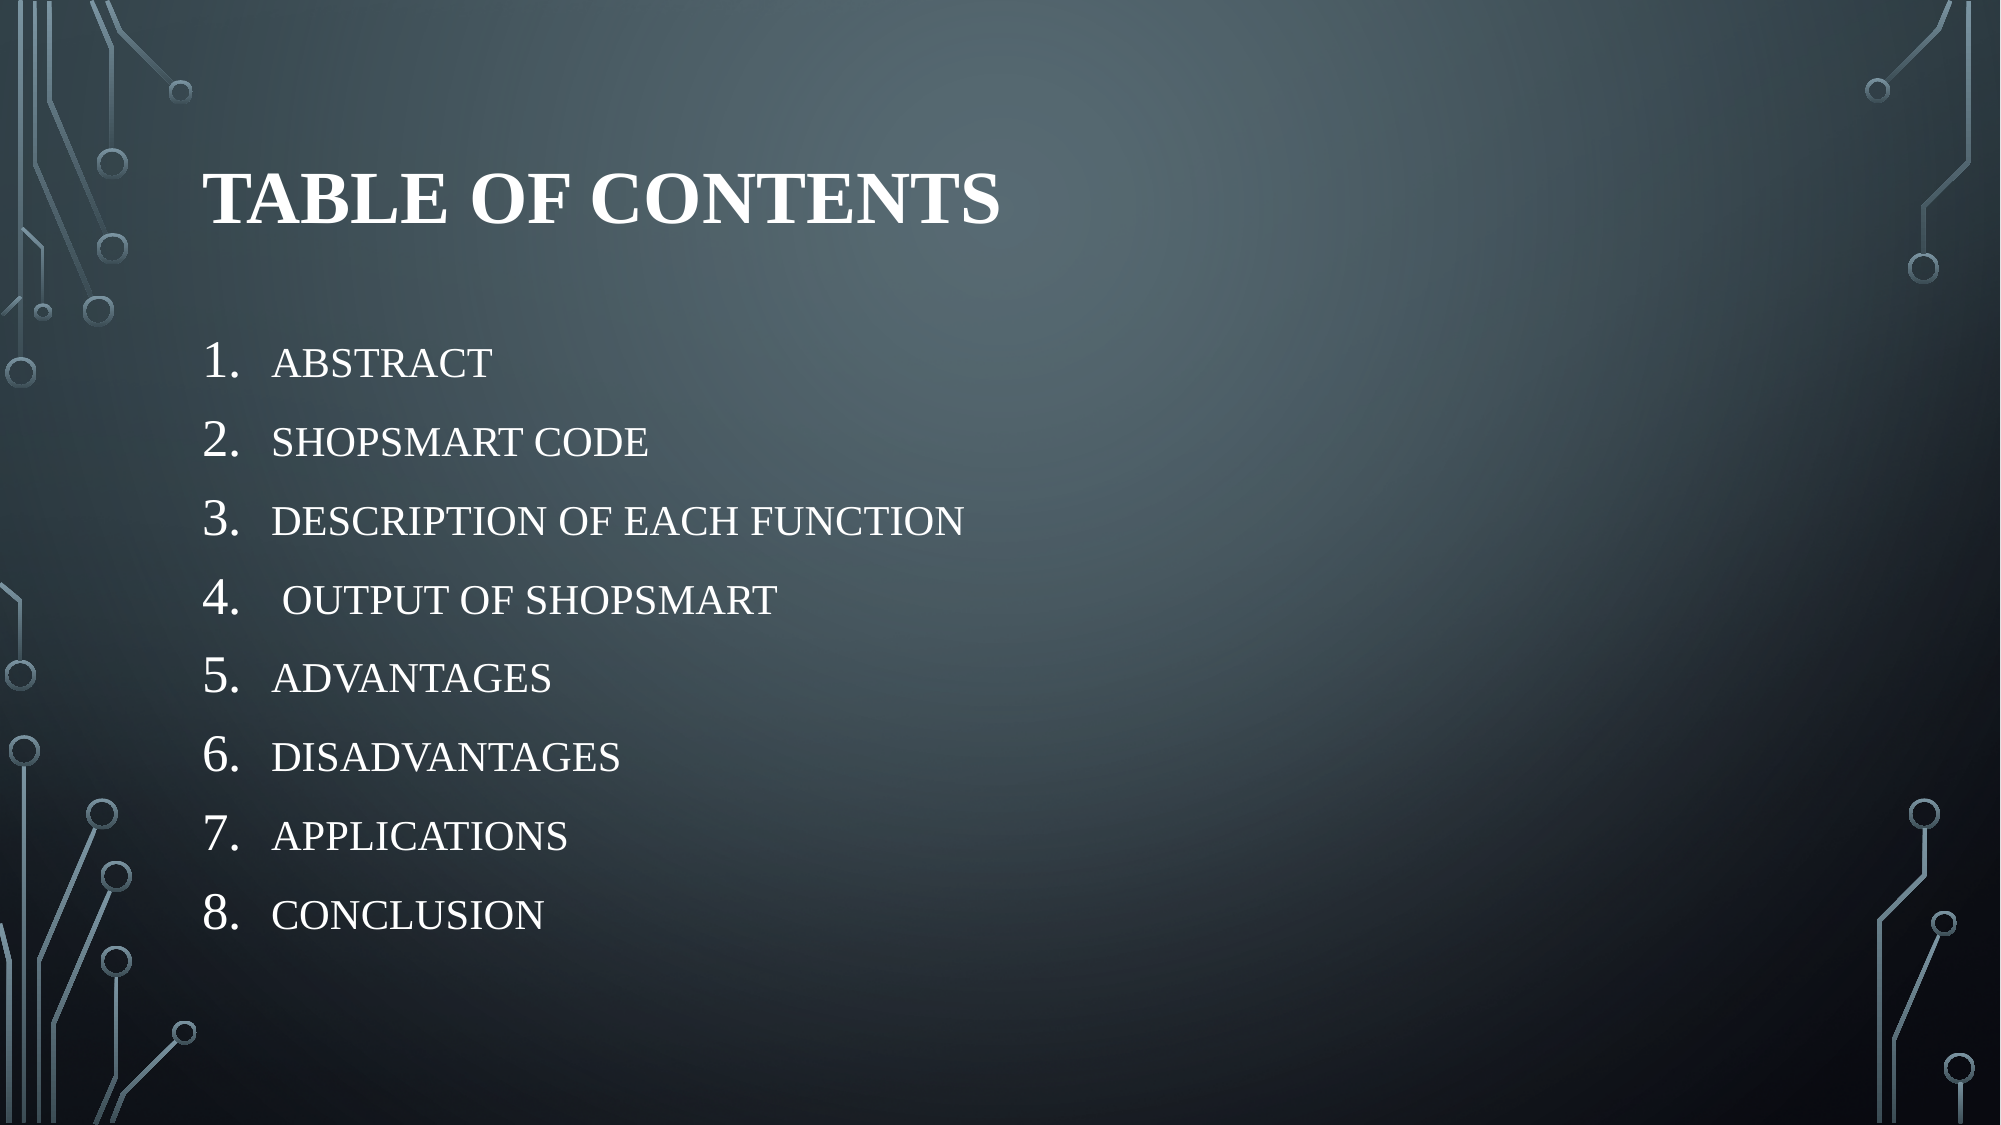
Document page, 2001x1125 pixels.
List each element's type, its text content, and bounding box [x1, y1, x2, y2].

title TABLE OF CONTENTS [187, 101, 1886, 389]
list ABSTRACT SHOPSMART CODE DESCRIPTION OF EACH FUNCTION OUTPUT OF SHOPSMART ADVANTAGES DISADVANTAGES APPLICATIONS CONCLUSION [187, 317, 1813, 950]
